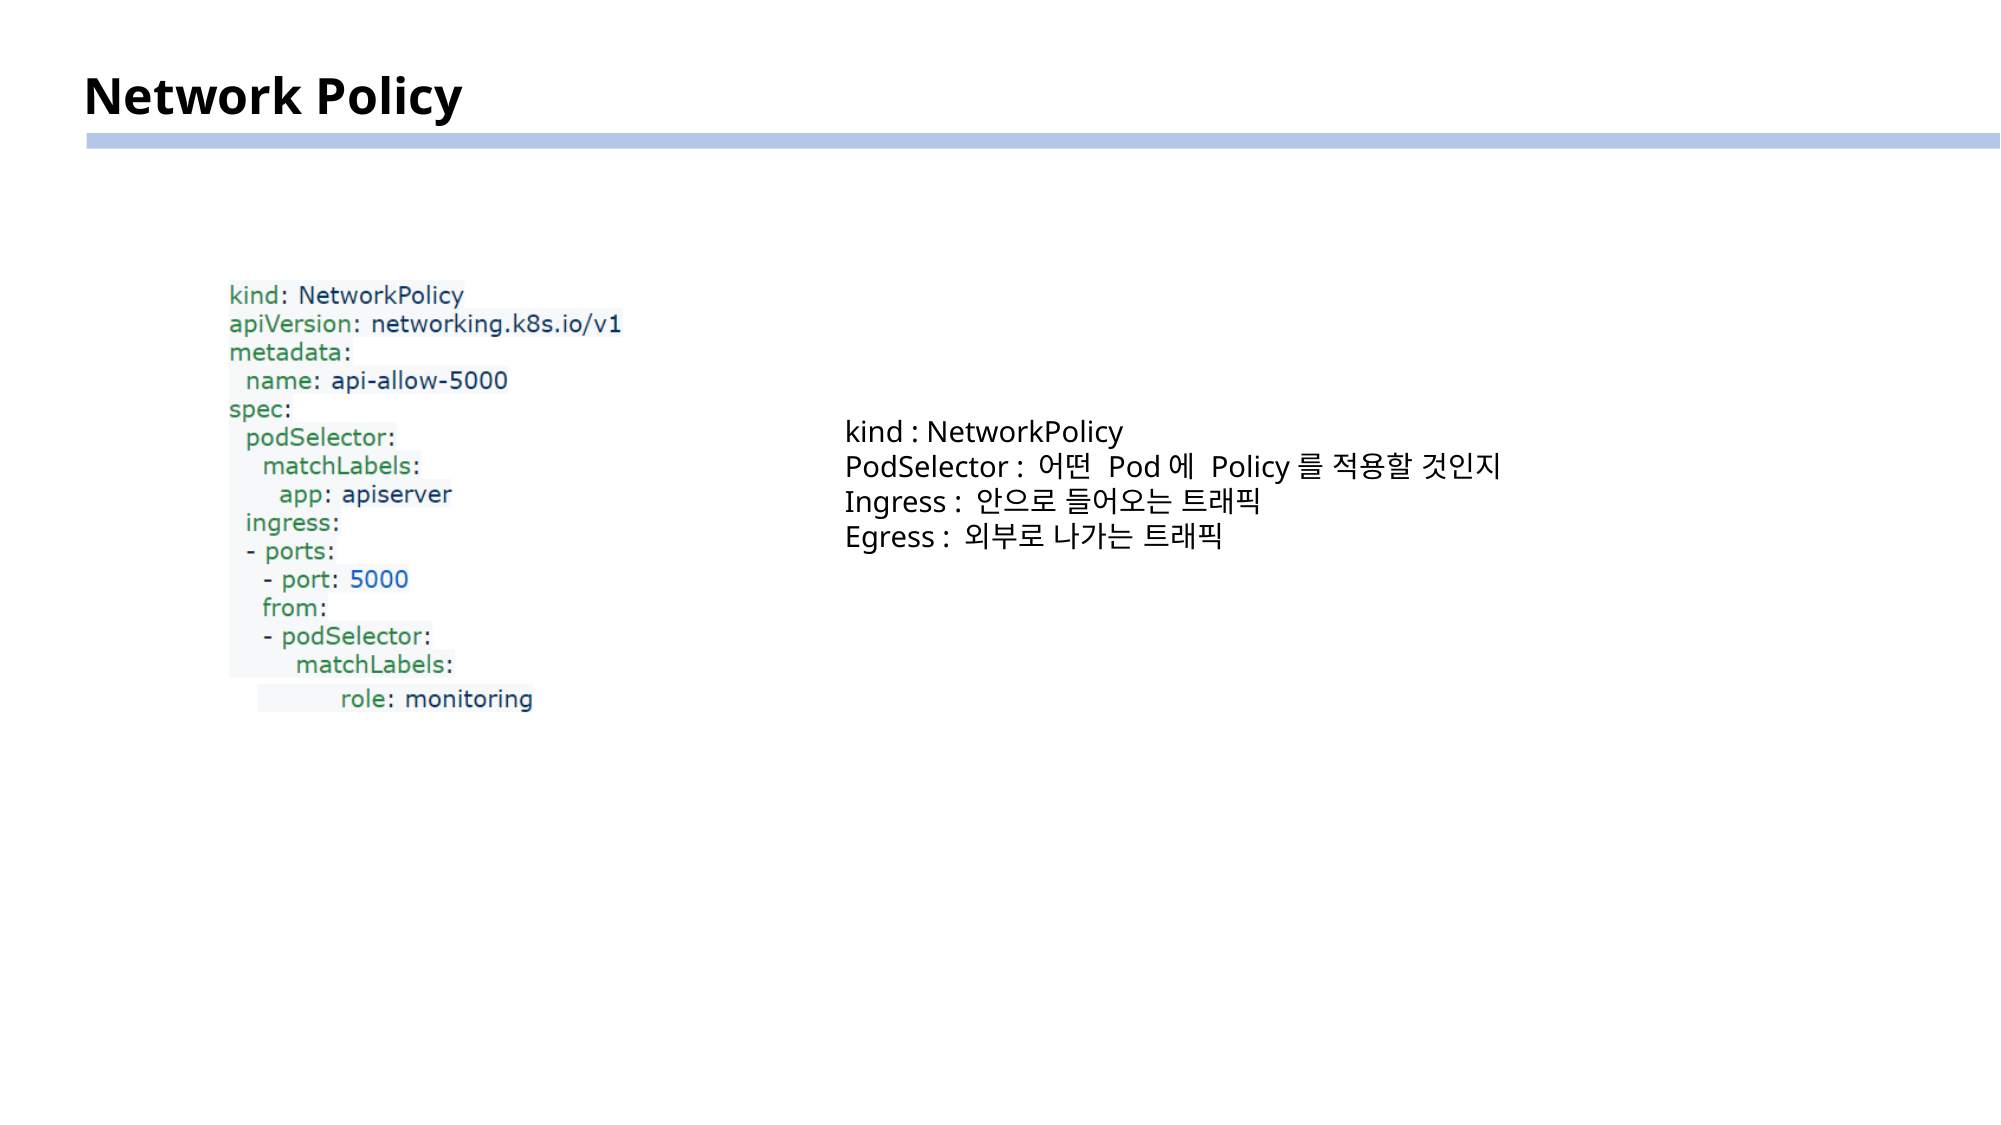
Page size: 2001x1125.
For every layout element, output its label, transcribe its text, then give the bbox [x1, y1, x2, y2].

text_box [86, 132, 2000, 150]
text_box kind : NetworkPolicy PodSelector : 어떤 Pod에 Policy를 적용할 것인지 Ingress : 안으로 들어오는 트래픽 Egress : 외부로 나가는 트래픽 [830, 405, 1617, 561]
text_box Network Policy [68, 57, 689, 132]
picture [223, 272, 656, 718]
